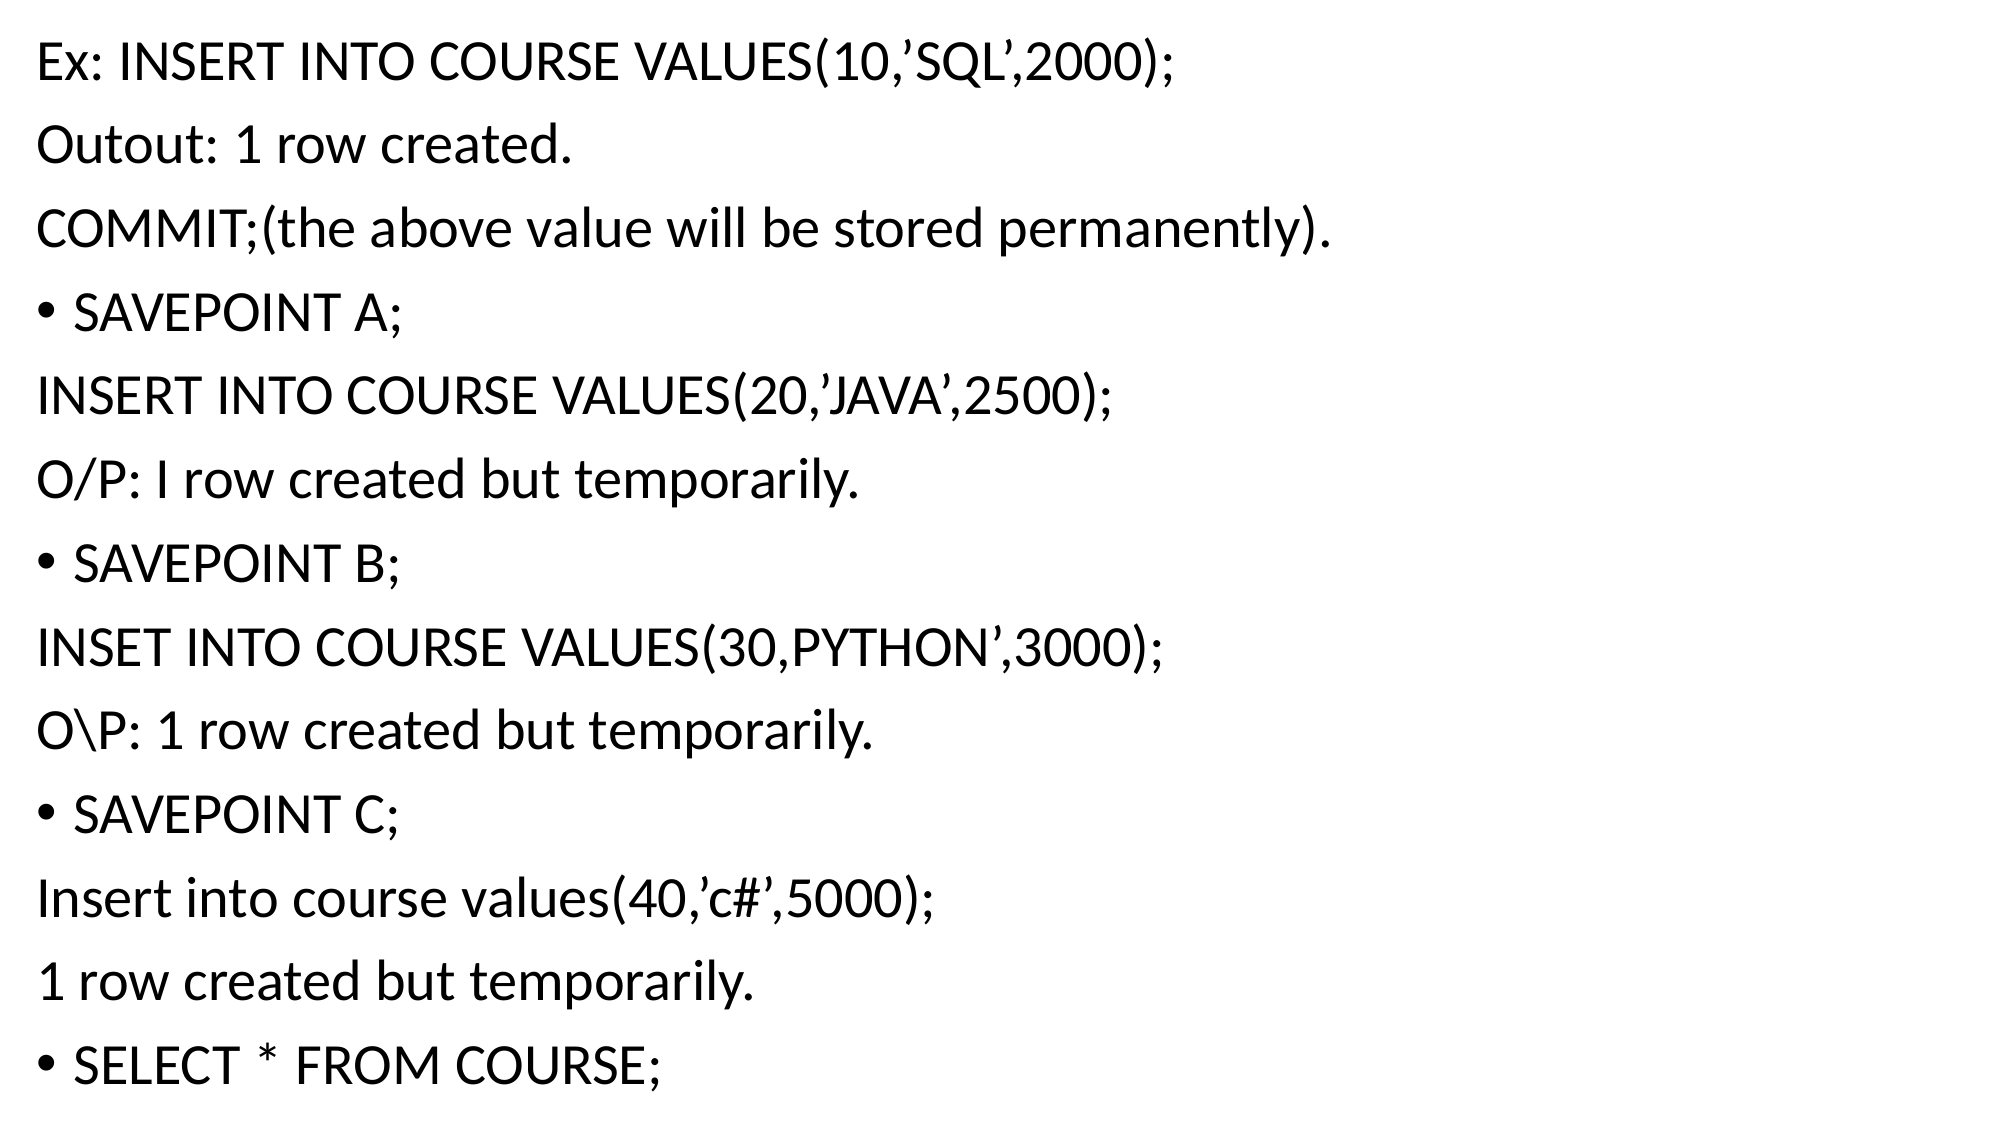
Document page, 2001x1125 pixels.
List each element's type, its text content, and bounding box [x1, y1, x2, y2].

list Ex: INSERT INTO COURSE VALUES(10,’SQL’,2000); Outout: 1 row created. COMMIT;(the above value will be stored permanently). SAVEPOINT A; INSERT INTO COURSE VALUES(20,’JAVA’,2500); O/P: I row created but temporarily. SAVEPOINT B; INSET INTO COURSE VALUES(30,PYTHON’,3000); O\P: 1 row created but temporarily. SAVEPOINT C; Insert into course values(40,’c#’,5000); 1 row created but temporarily. SELECT * FROM COURSE; [20, 22, 1863, 1125]
